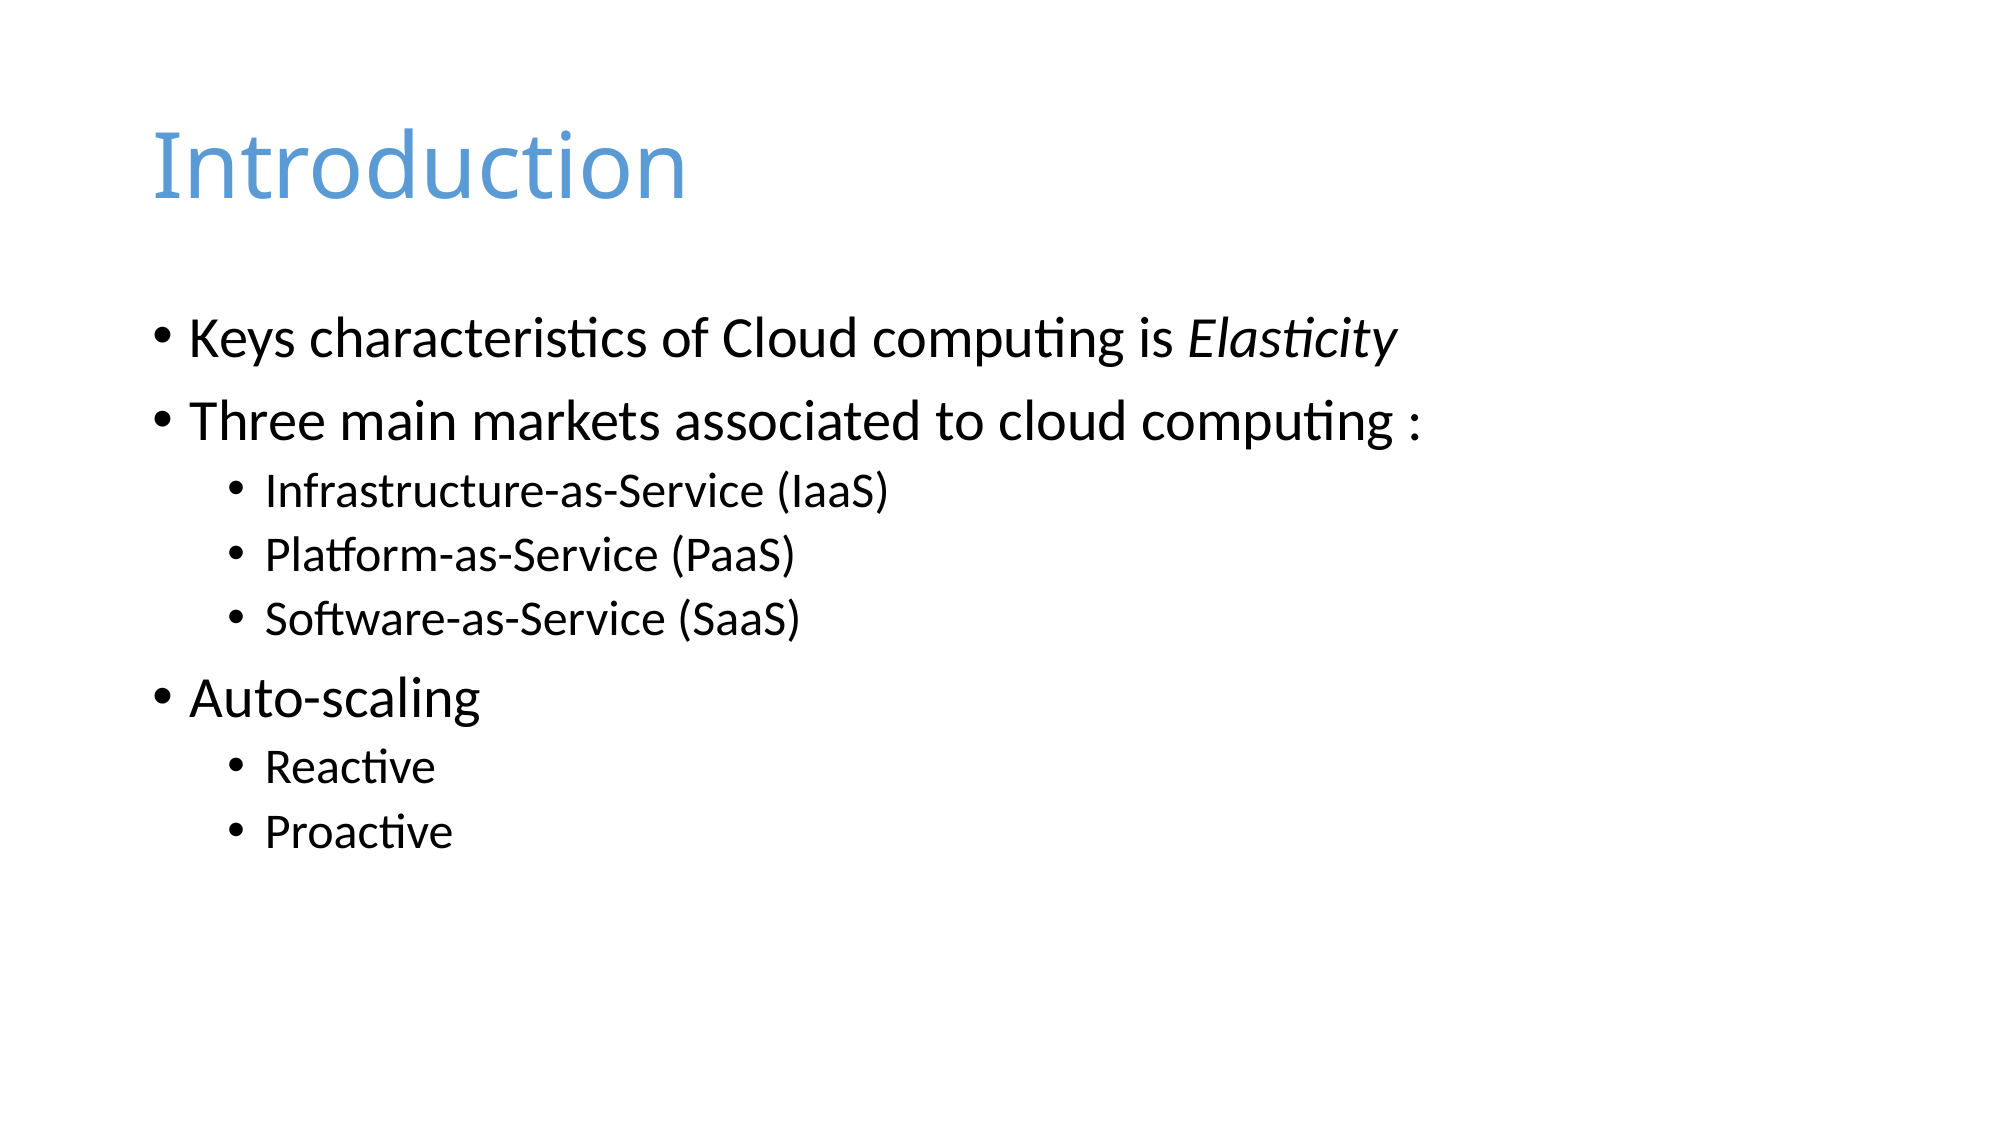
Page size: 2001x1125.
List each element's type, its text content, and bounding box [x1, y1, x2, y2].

title Introduction [137, 59, 1863, 278]
list Keys characteristics of Cloud computing is Elasticity Three main markets associated to cloud computing : Infrastructure-as-Service (IaaS) Platform-as-Service (PaaS) Software-as-Service (SaaS) Auto-scaling Reactive Proactive [137, 299, 1863, 1014]
